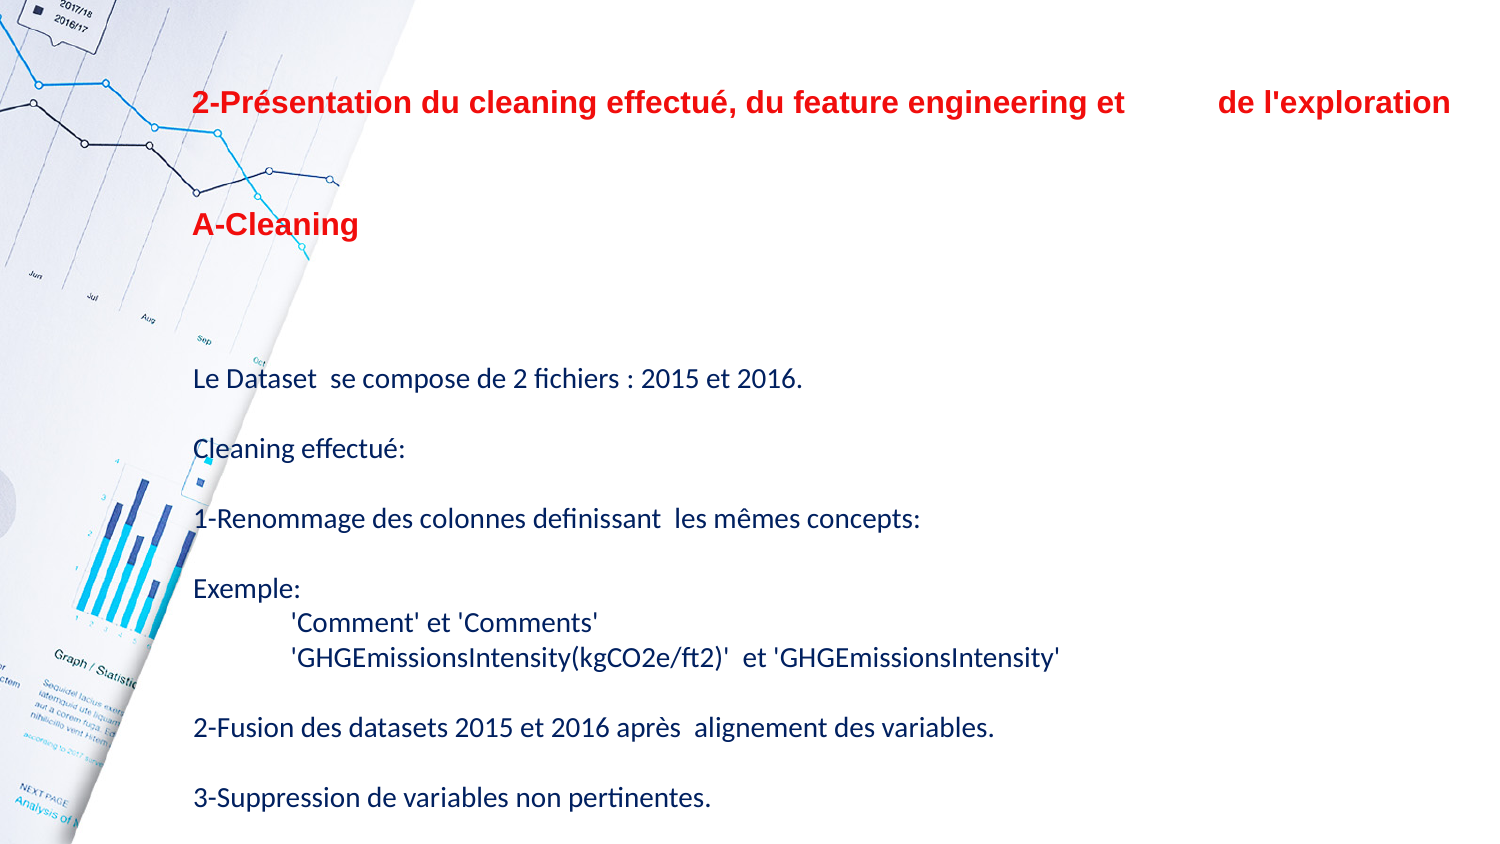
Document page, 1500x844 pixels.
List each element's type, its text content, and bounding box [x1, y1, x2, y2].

list Le Dataset se compose de 2 fichiers : 2015 et 2016. Cleaning effectué: 1-Renommage des colonnes definissant les mêmes concepts: Exemple: 'Comment' et 'Comments' 'GHGEmissionsIntensity(kgCO2e/ft2)' et 'GHGEmissionsIntensity' 2-Fusion des datasets 2015 et 2016 après alignement des variables. 3-Suppression de variables non pertinentes. [193, 266, 1388, 844]
title 2-Présentation du cleaning effectué, du feature engineering et de l'exploration A-Cleaning [177, 59, 1476, 266]
picture [0, 0, 1500, 844]
